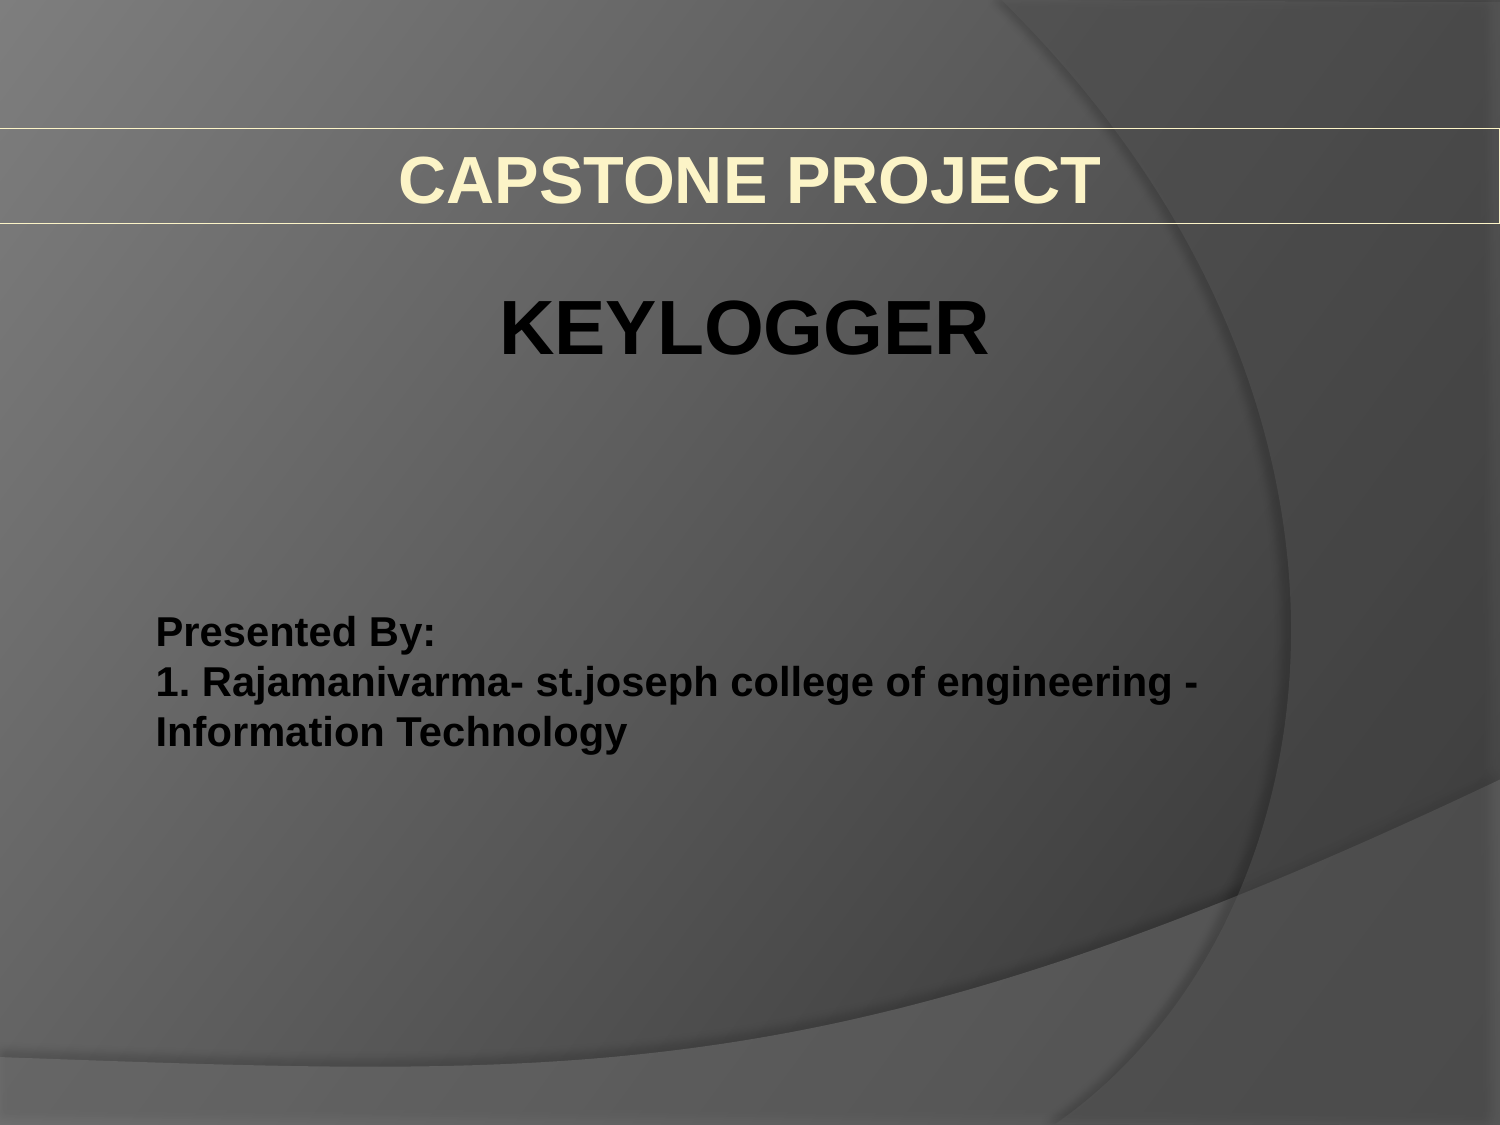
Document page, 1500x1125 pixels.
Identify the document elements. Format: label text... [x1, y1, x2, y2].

text_box Presented By: 1. Rajamanivarma- st.joseph college of engineering - Information Technology [140, 597, 1450, 763]
text_box CAPSTONE PROJECT [0, 128, 1500, 224]
text_box KEYLOGGER [339, 269, 1172, 378]
